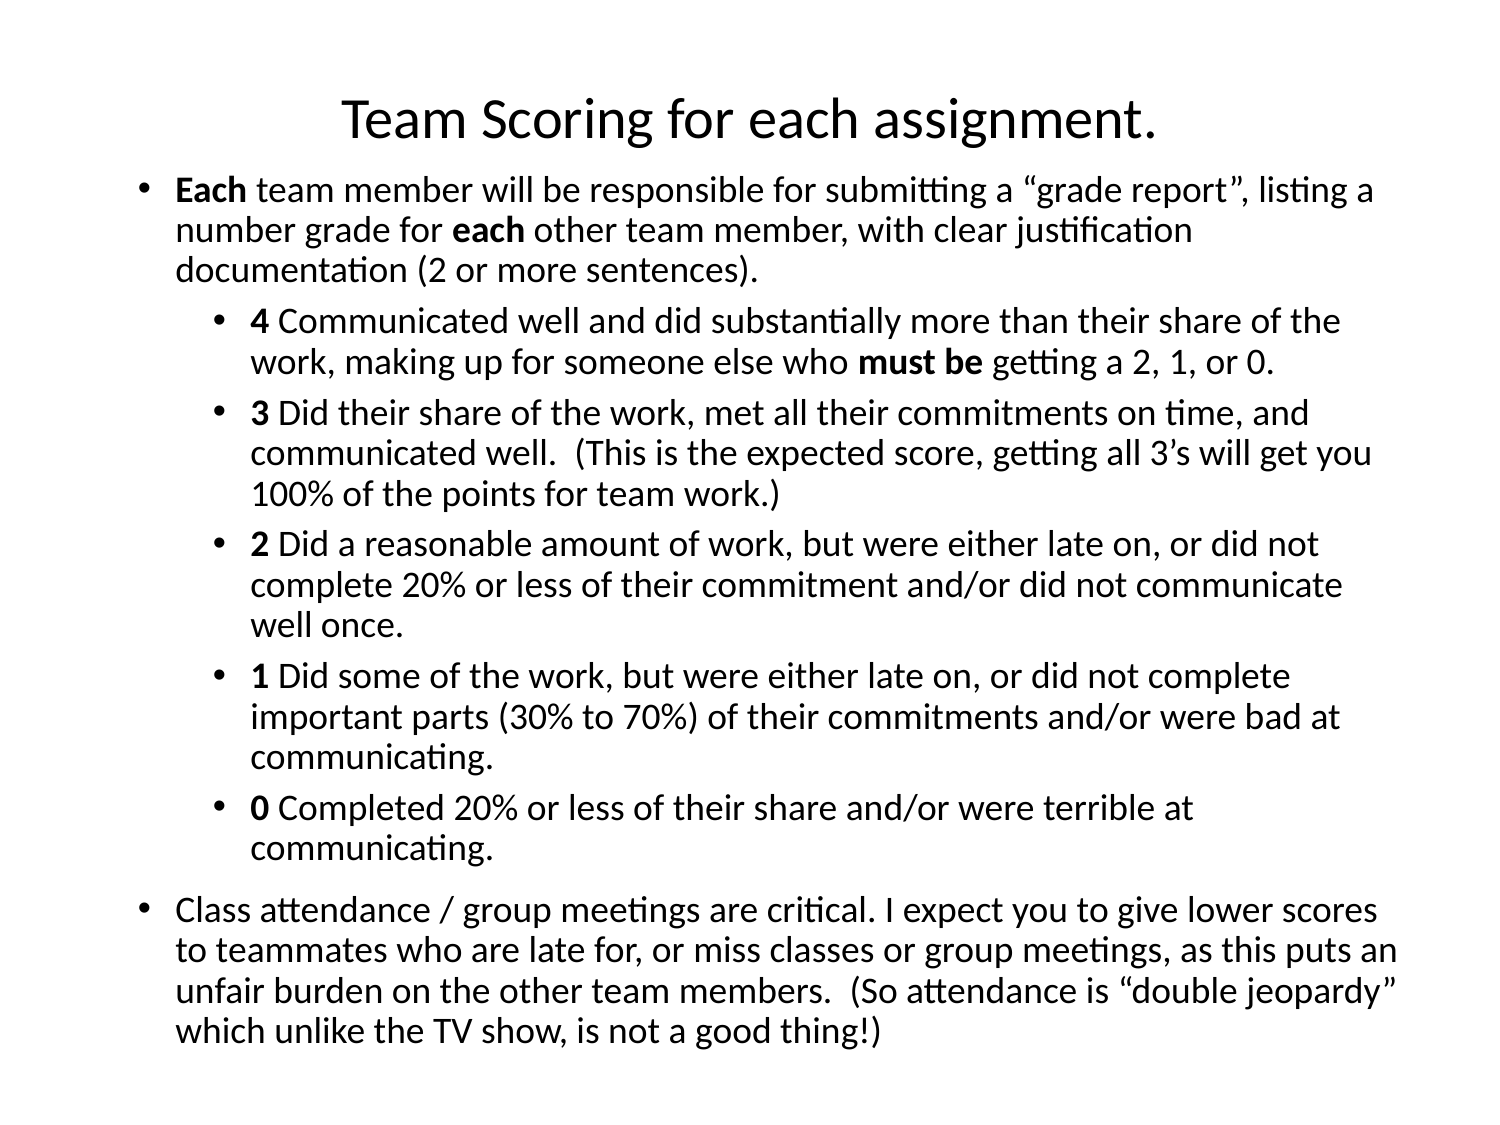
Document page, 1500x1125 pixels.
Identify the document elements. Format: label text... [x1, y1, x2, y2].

title Team Scoring for each assignment. [103, 59, 1397, 179]
list Each team member will be responsible for submitting a “grade report”, listing a number grade for each other team member, with clear justification documentation (2 or more sentences). 4 Communicated well and did substantially more than their share of the work, making up for someone else who must be getting a 2, 1, or 0. 3 Did their share of the work, met all their commitments on time, and communicated well. (This is the expected score, getting all 3’s will get you 100% of the points for team work.) 2 Did a reasonable amount of work, but were either late on, or did not complete 20% or less of their commitment and/or did not communicate well once. 1 Did some of the work, but were either late on, or did not complete important parts (30% to 70%) of their commitments and/or were bad at communicating. 0 Completed 20% or less of their share and/or were terrible at communicating. Class attendance / group meetings are critical. I expect you to give lower scores to teammates who are late for, or miss classes or group meetings, as this puts an unfair burden on the other team members. (So attendance is “double jeopardy” which unlike the TV show, is not a good thing!) [123, 162, 1417, 1095]
